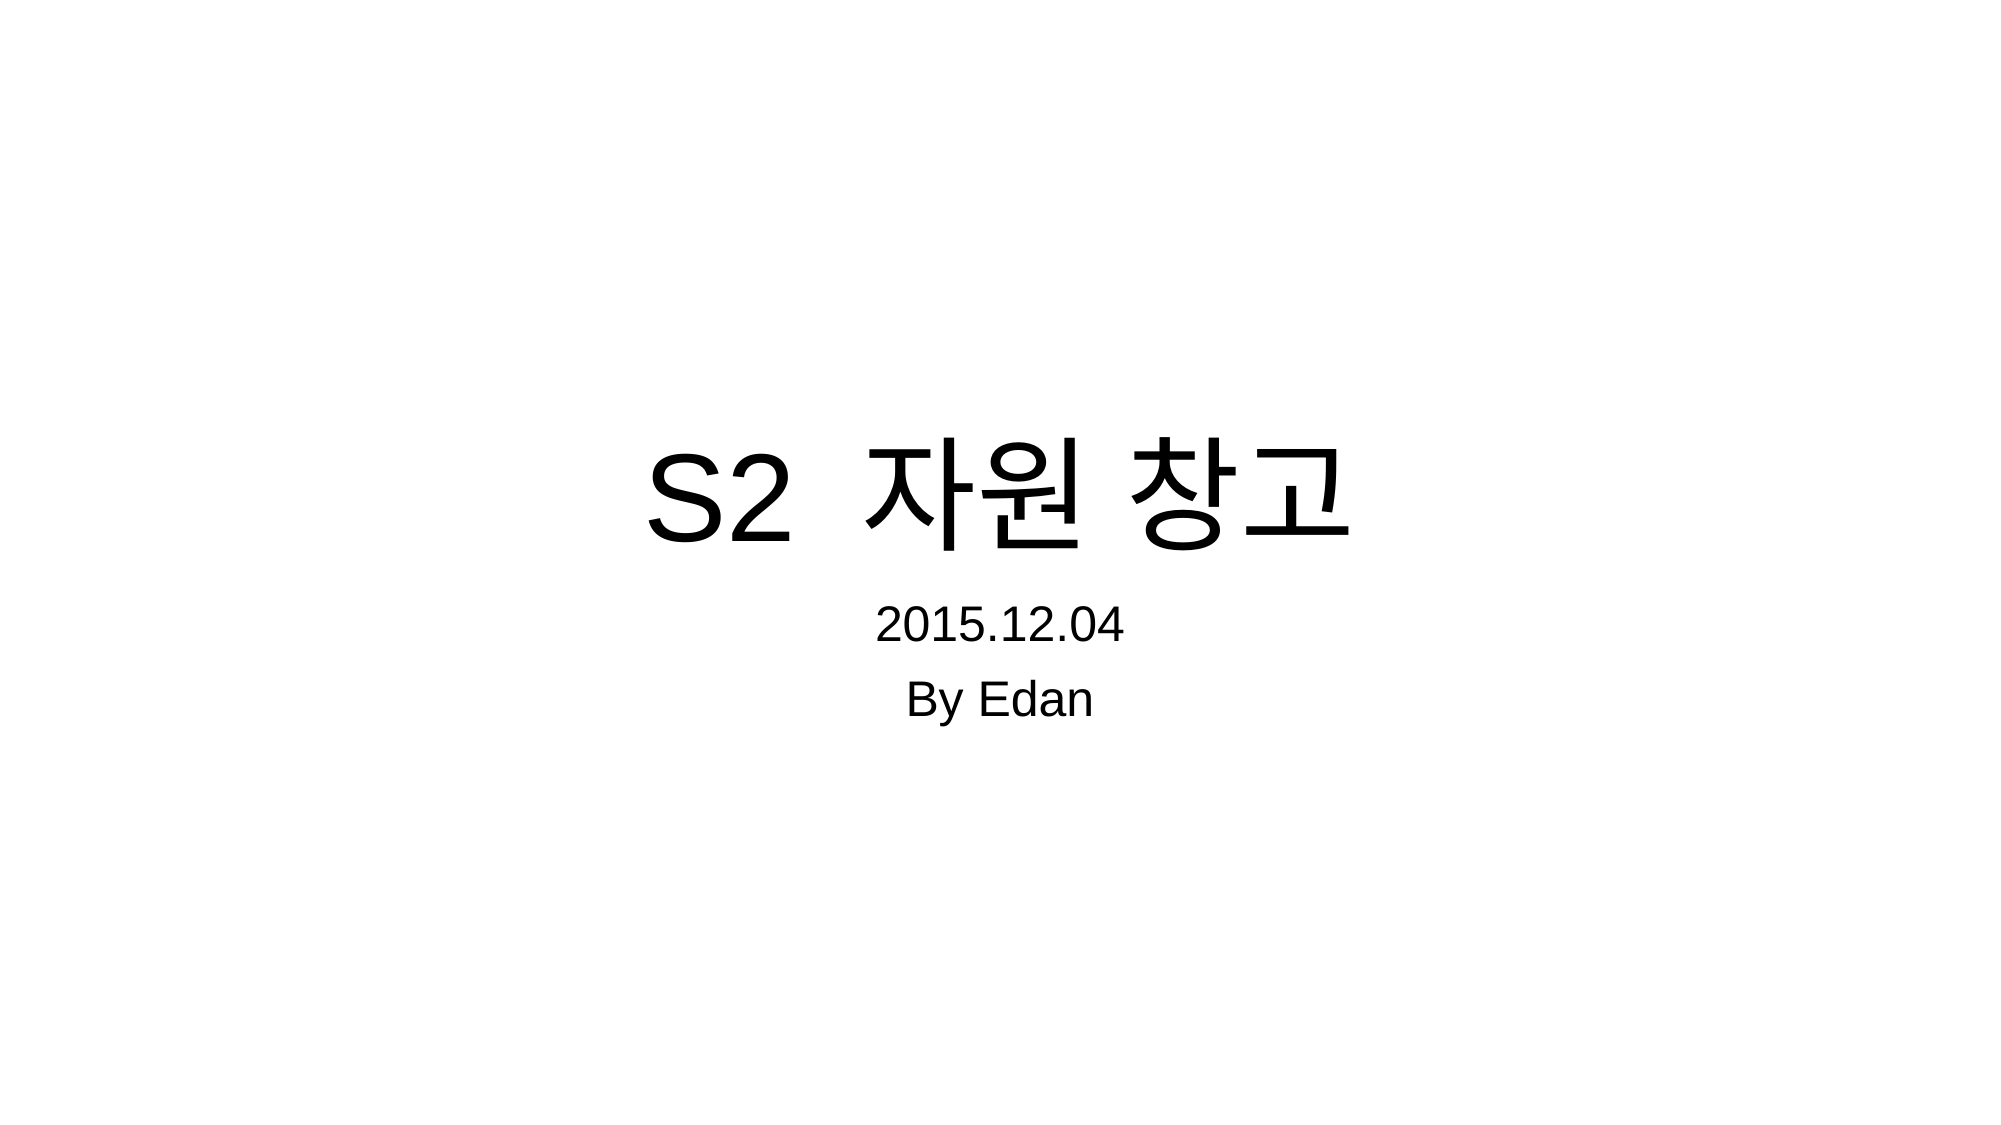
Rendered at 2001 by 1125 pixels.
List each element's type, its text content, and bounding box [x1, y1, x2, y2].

subtitle 2015.12.04 By Edan [249, 590, 1750, 863]
title S2 자원 창고 [249, 184, 1750, 576]
